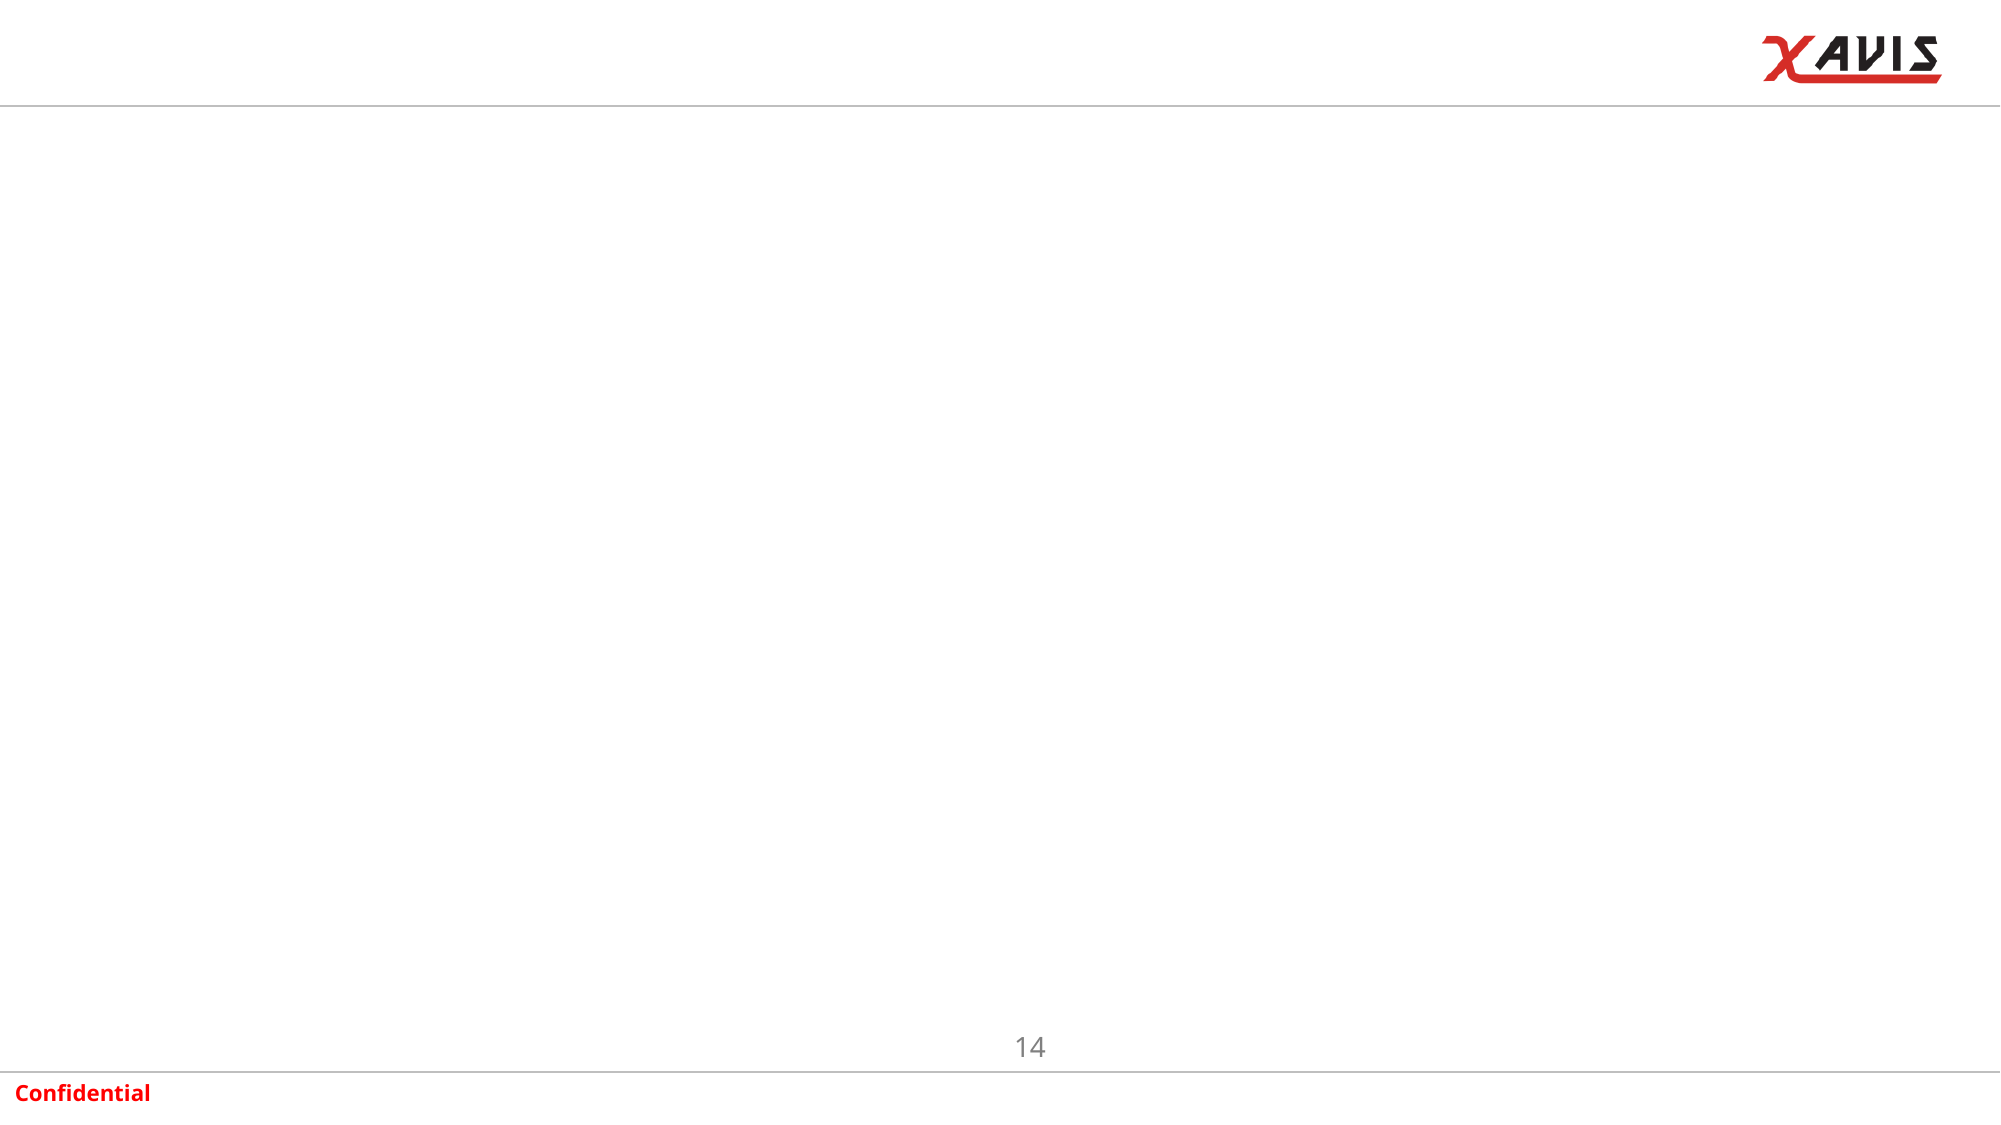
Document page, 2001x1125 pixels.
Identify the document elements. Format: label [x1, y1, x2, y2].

picture [1756, 26, 1946, 89]
